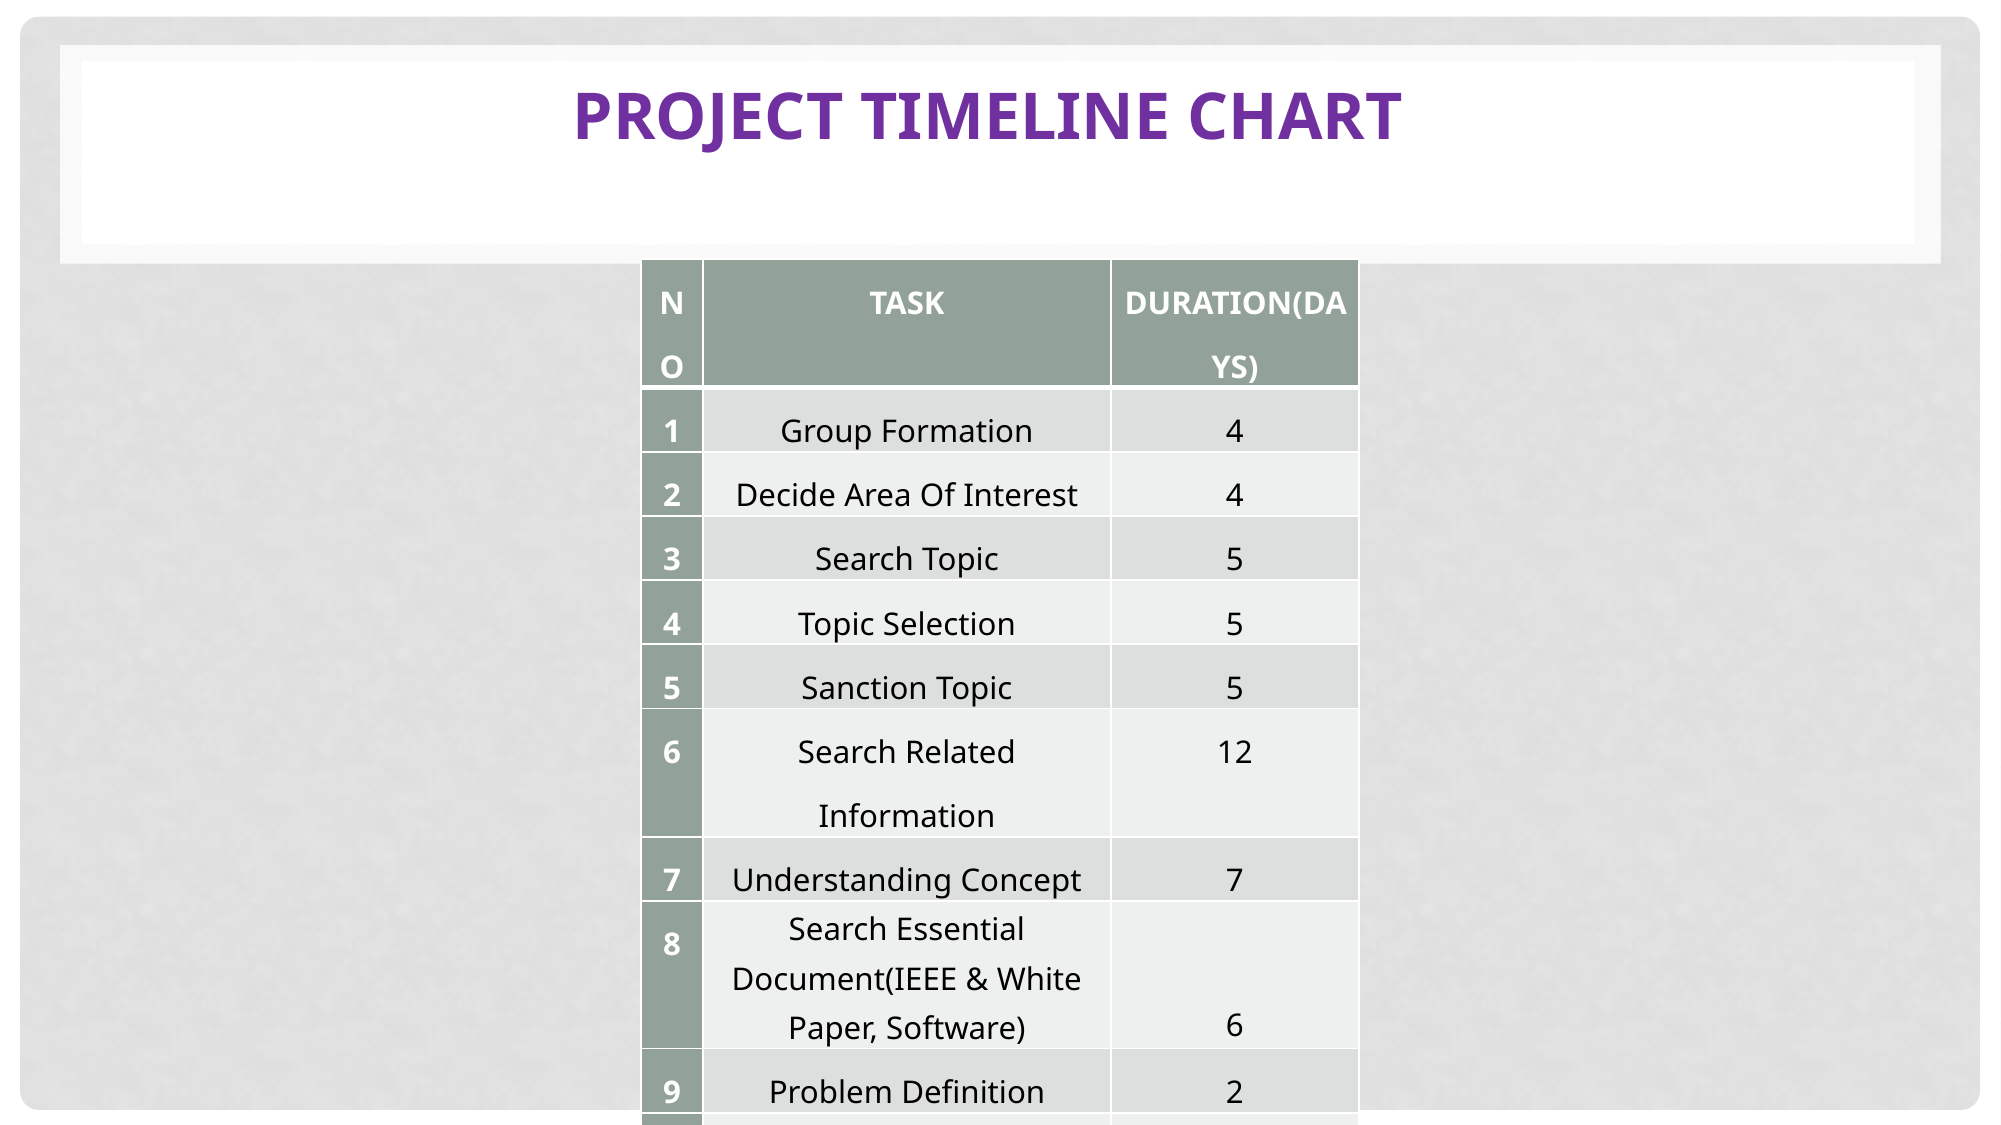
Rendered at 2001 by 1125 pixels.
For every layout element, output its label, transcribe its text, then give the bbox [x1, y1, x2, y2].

table_cell 2 [642, 453, 702, 515]
table_cell 5 [1112, 517, 1358, 579]
table_cell 2 [1112, 1049, 1358, 1112]
table_cell 4 [642, 581, 702, 643]
title PROJECT TIMELINE CHART [93, 75, 1900, 238]
table_cell 4 [1112, 390, 1358, 451]
table_cell 5 [1112, 1114, 1358, 1125]
table_cell Topic Selection [704, 581, 1110, 643]
table_cell 3 [642, 517, 702, 579]
text_box [0, 0, 2000, 75]
table_cell 6 [1112, 902, 1358, 1048]
table_cell 6 [642, 709, 702, 836]
table_cell 5 [1112, 581, 1358, 643]
table_cell 4 [1112, 453, 1358, 515]
table_cell Group Formation [704, 390, 1110, 451]
table_header DURATION(Days) [1112, 260, 1358, 385]
table_cell 7 [642, 838, 702, 900]
table_cell 5 [642, 645, 702, 708]
table_cell Decide Area Of Interest [704, 453, 1110, 515]
table_cell 9 [642, 1049, 702, 1112]
table_cell 7 [1112, 838, 1358, 900]
table_cell Sanction Topic [704, 645, 1110, 708]
table_cell 12 [1112, 709, 1358, 836]
table_cell 10 [642, 1114, 702, 1125]
table_header TASK [704, 260, 1110, 385]
table_cell Search Topic [704, 517, 1110, 579]
table_cell Problem Definition [704, 1049, 1110, 1112]
table_header NO [642, 260, 702, 385]
table_cell Literature Survey [704, 1114, 1110, 1125]
table_cell Search Essential Document(IEEE & White Paper, Software) [704, 902, 1110, 1048]
table_cell 1 [642, 390, 702, 451]
table_cell Search Related Information [704, 709, 1110, 836]
table_cell Understanding Concept [704, 838, 1110, 900]
table_cell 5 [1112, 645, 1358, 708]
table_cell 8 [642, 902, 702, 1048]
